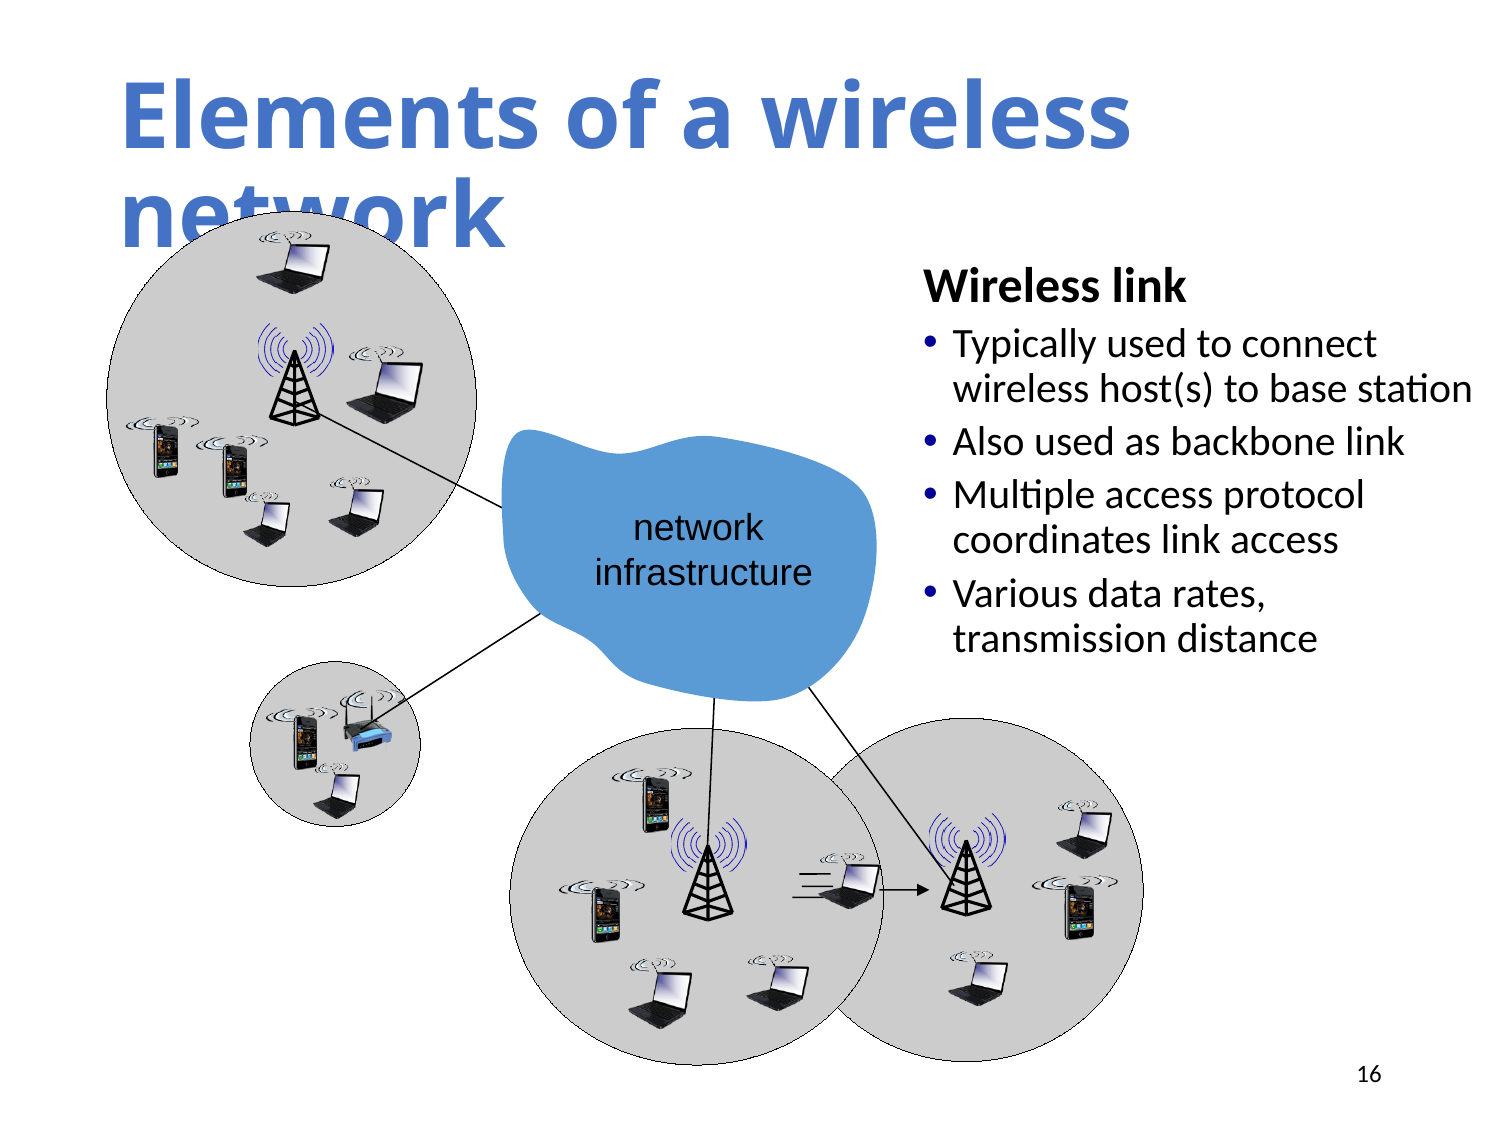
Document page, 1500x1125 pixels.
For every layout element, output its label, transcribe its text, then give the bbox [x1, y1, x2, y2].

text_box [880, 883, 929, 897]
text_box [328, 476, 384, 537]
title Elements of a wireless network [103, 59, 1397, 278]
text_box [929, 813, 1006, 916]
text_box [1031, 874, 1118, 940]
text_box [243, 490, 290, 547]
text_box Wireless link Typically used to connect wireless host(s) to base station Also used as backbone link Multiple access protocol coordinates link access Various data rates, transmission distance [908, 251, 1500, 675]
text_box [611, 766, 692, 833]
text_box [339, 688, 405, 752]
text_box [1056, 798, 1112, 859]
text_box [509, 728, 884, 1066]
slide_number 16 [1059, 1042, 1397, 1103]
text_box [256, 229, 330, 294]
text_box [258, 323, 334, 425]
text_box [818, 851, 880, 909]
text_box [106, 211, 477, 587]
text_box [746, 953, 809, 1011]
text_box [195, 434, 268, 498]
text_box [124, 415, 199, 478]
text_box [671, 818, 747, 920]
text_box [558, 878, 645, 943]
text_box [498, 419, 886, 709]
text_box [313, 761, 360, 819]
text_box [346, 344, 423, 424]
text_box [831, 718, 1144, 1062]
text_box [249, 661, 421, 827]
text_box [948, 949, 1008, 1006]
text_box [628, 956, 692, 1029]
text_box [265, 706, 339, 770]
